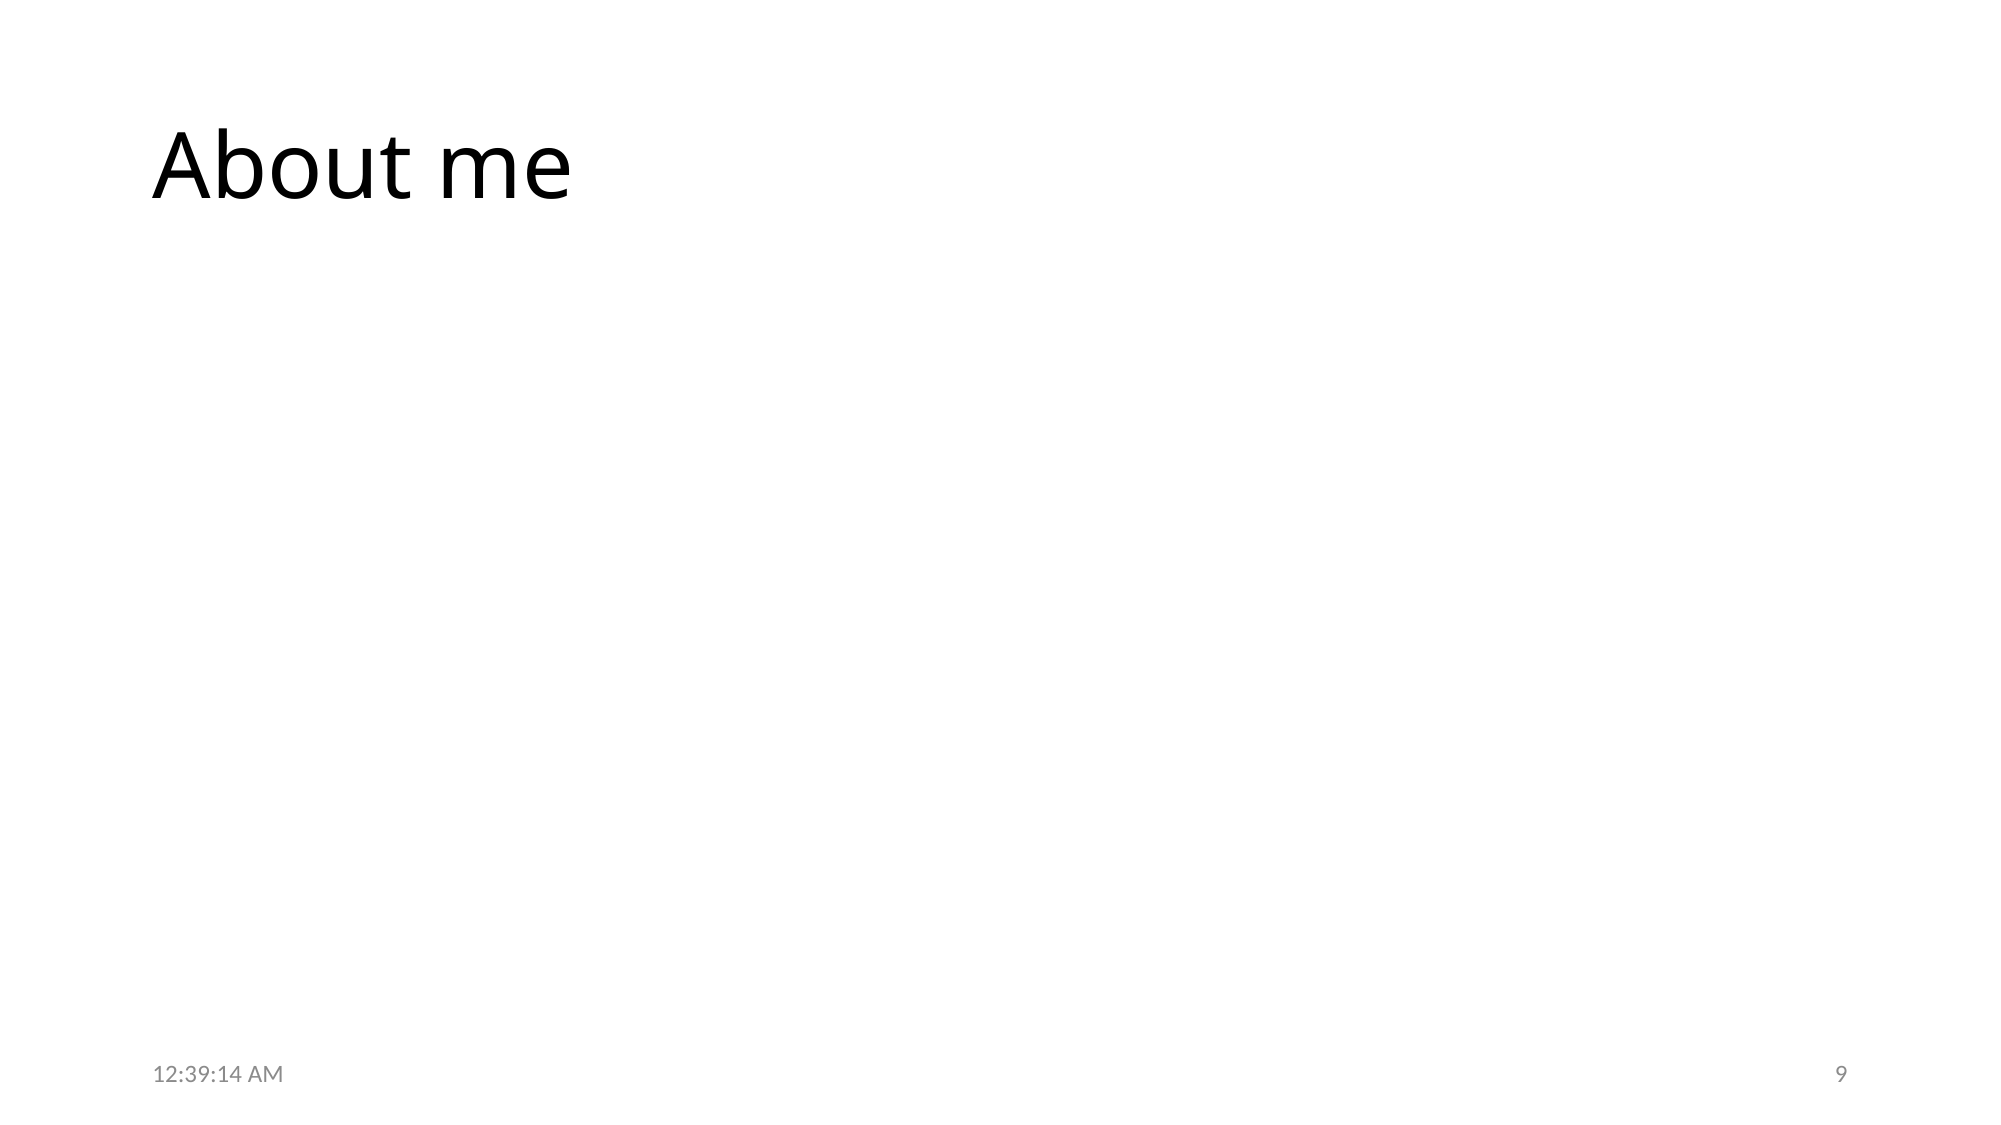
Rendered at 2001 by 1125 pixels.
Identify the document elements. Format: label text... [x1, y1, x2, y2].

slide_number 9 [1412, 1042, 1863, 1103]
title About me [137, 59, 1863, 278]
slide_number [137, 1042, 588, 1103]
